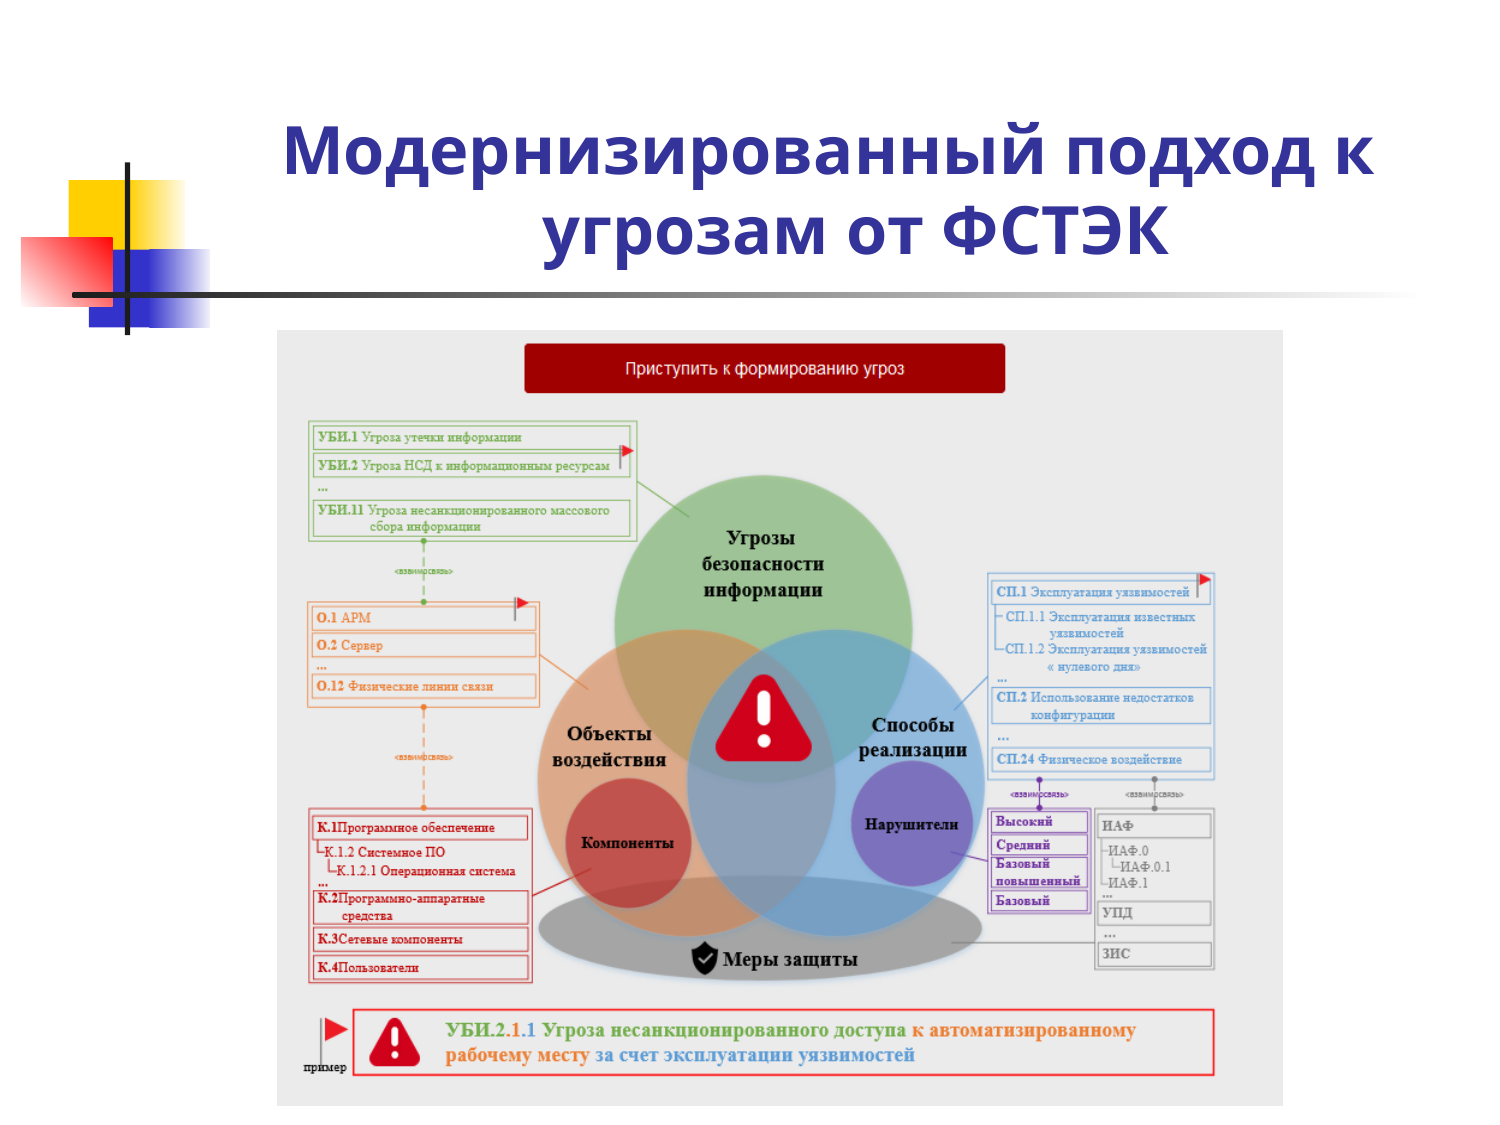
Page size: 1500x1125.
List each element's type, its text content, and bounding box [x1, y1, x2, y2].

title Модернизированный подход к угрозам от ФСТЭК [188, 35, 1468, 275]
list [277, 330, 1283, 1107]
